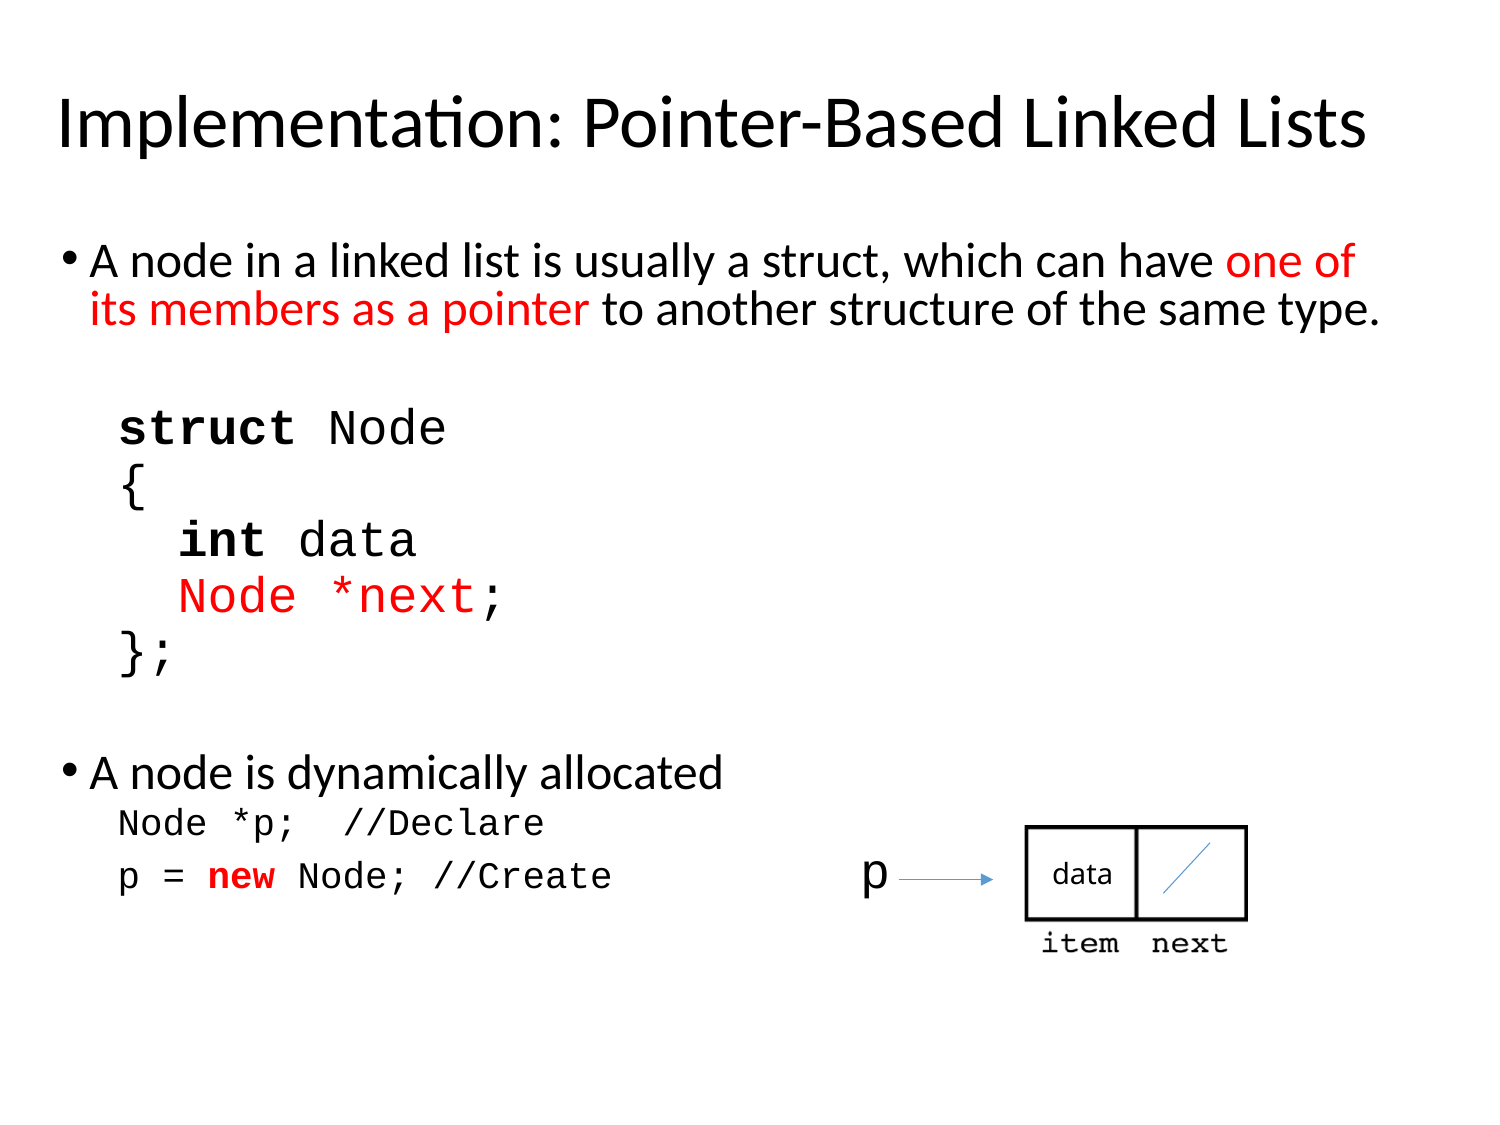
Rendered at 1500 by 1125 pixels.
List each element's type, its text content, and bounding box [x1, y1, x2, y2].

list A node in a linked list is usually a struct, which can have one of its members as a pointer to another structure of the same type. struct Node { int data Node *next; }; A node is dynamically allocated Node *p; //Declare p = new Node; //Create p [46, 231, 1400, 947]
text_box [1163, 842, 1211, 894]
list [1024, 825, 1248, 961]
title Implementation: Pointer-Based Linked Lists [41, 59, 1424, 186]
